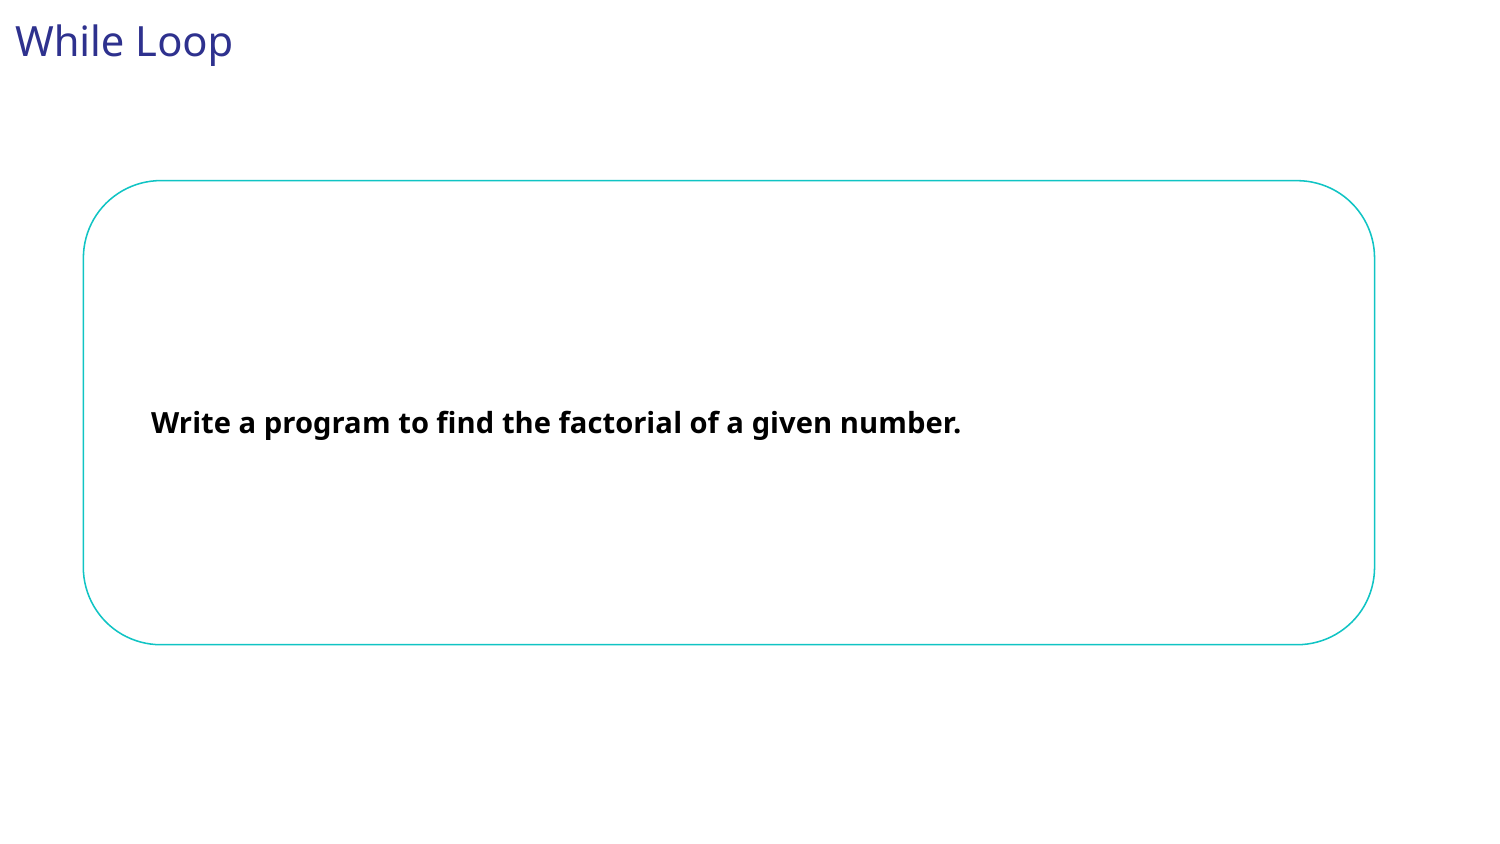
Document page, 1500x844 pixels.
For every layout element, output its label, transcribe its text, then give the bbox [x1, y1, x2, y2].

text_box Write a program to find the factorial of a given number. [83, 180, 1375, 645]
text_box While Loop [0, 0, 931, 76]
